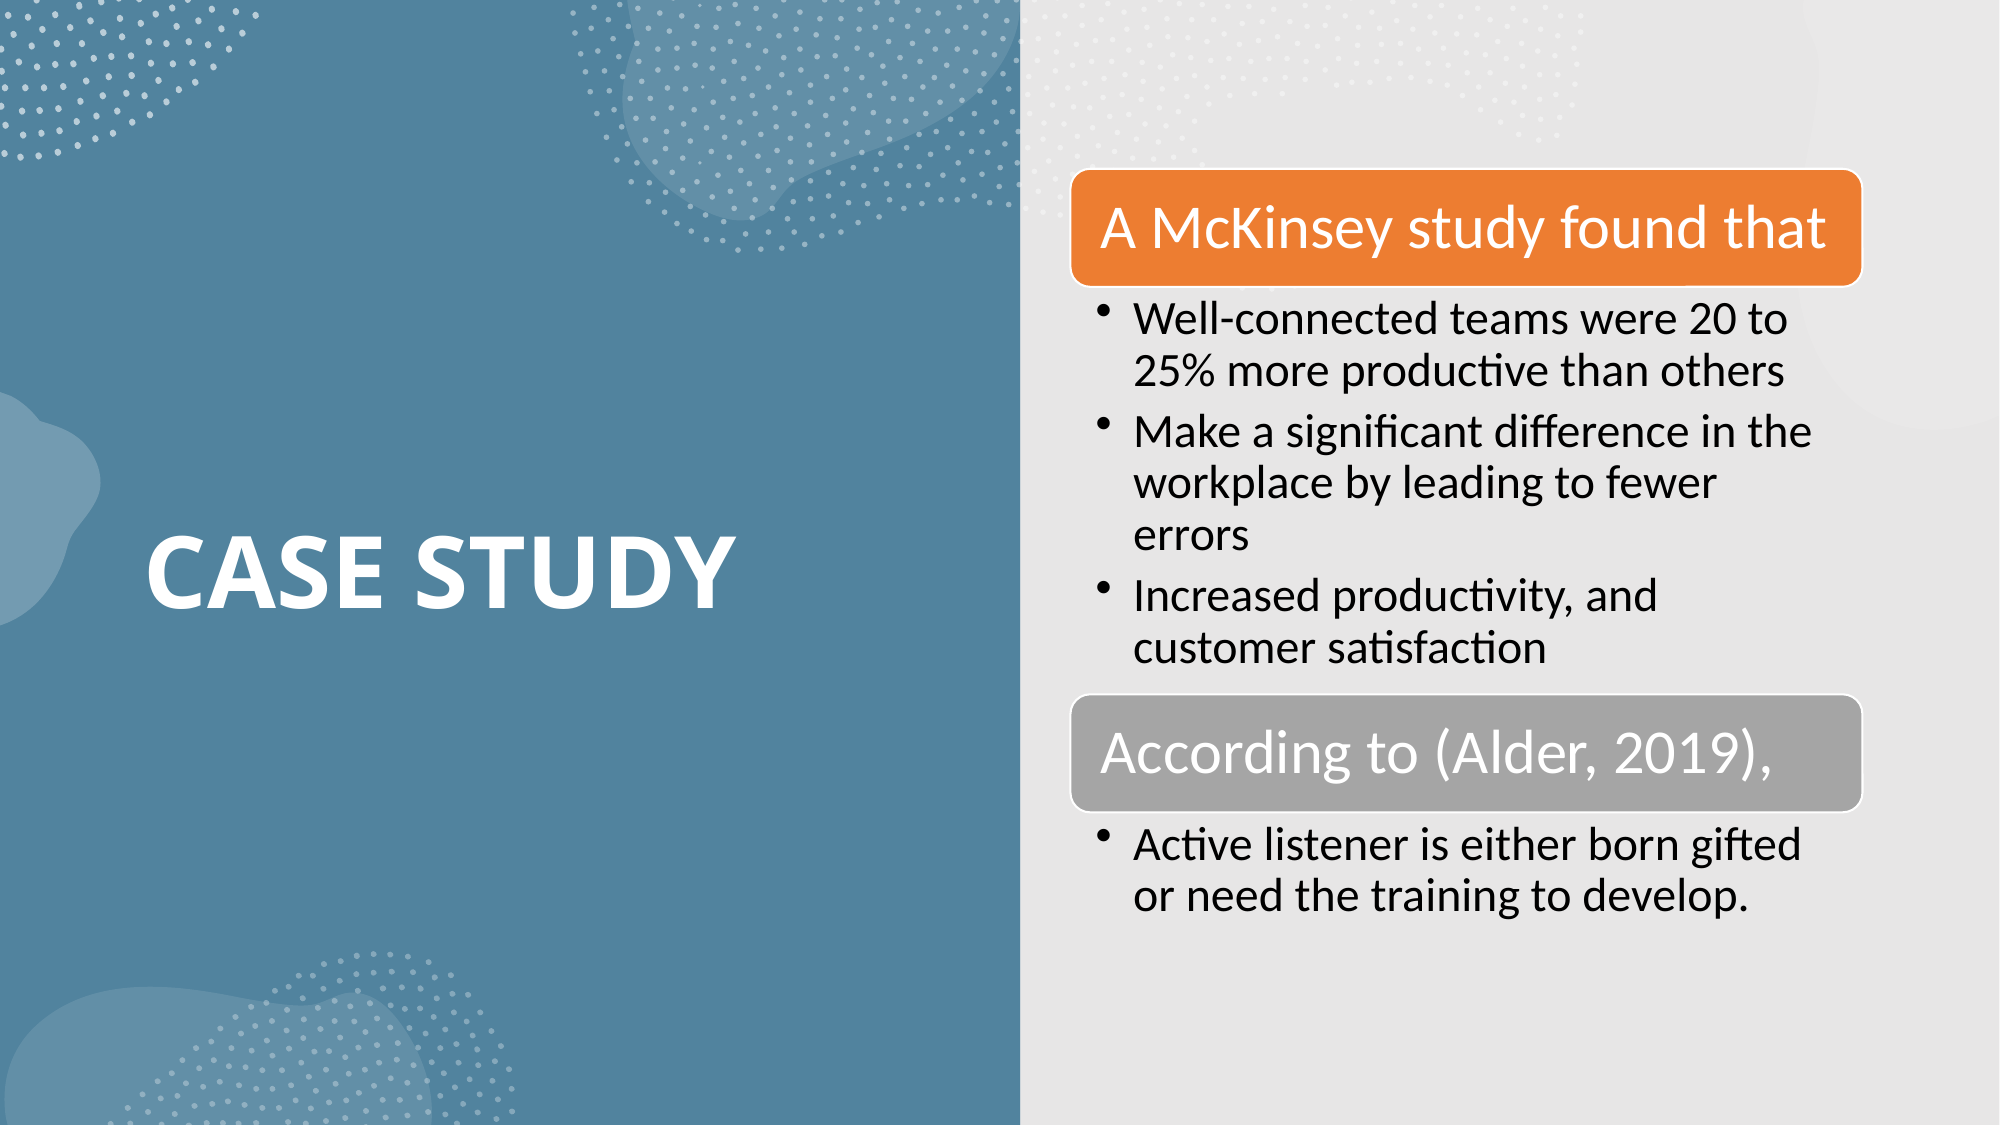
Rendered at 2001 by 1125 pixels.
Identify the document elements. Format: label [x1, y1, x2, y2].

text_box [0, 0, 2000, 1125]
list [1070, 86, 1863, 1014]
